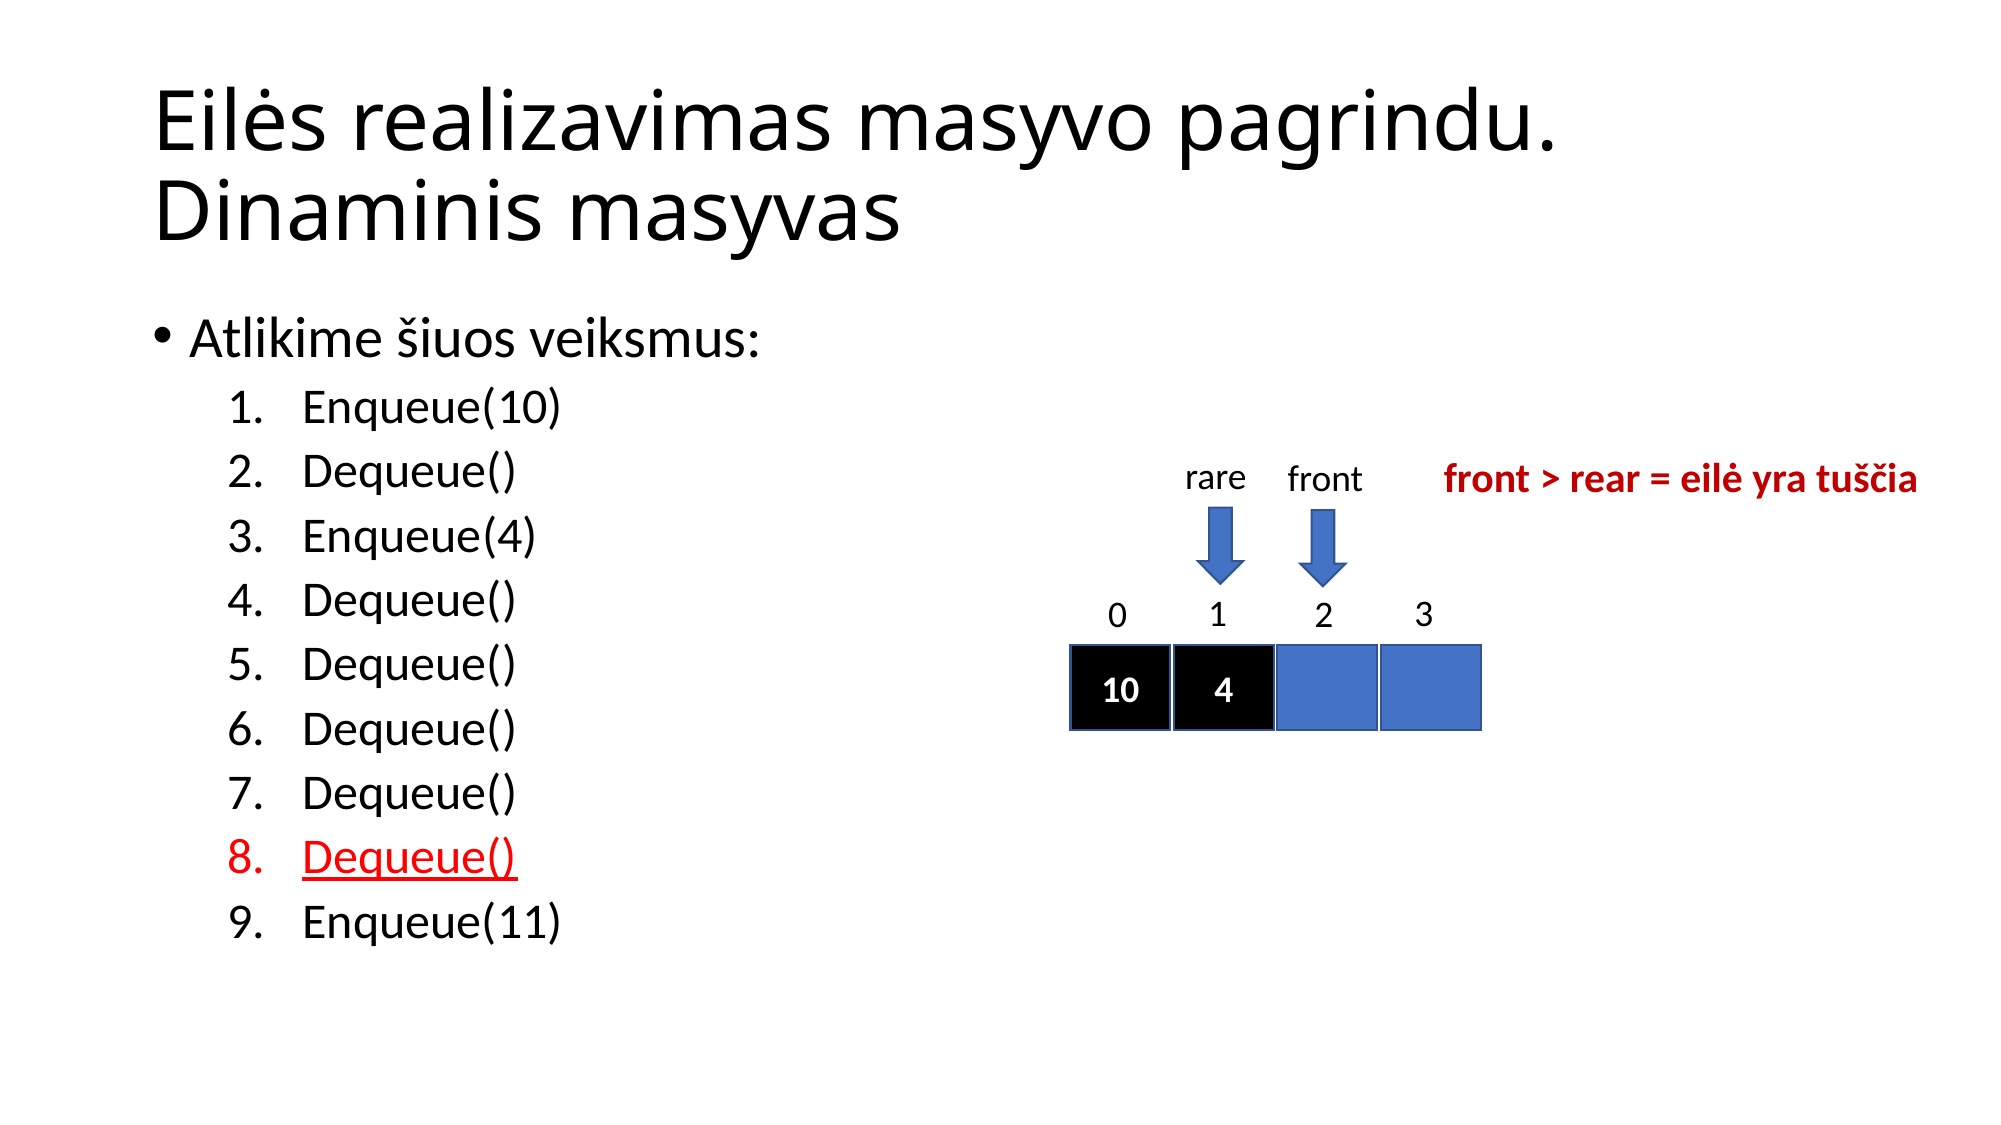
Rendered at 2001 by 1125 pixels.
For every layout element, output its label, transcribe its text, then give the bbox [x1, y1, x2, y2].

text_box front > rear = eilė yra tuščia [1429, 443, 1960, 509]
text_box rare [1170, 444, 1279, 505]
title Eilės realizavimas masyvo pagrindu. Dinaminis masyvas [137, 59, 1863, 278]
text_box 10 [1069, 644, 1171, 731]
text_box [1195, 506, 1246, 586]
text_box 4 [1173, 644, 1275, 731]
text_box [1380, 644, 1482, 731]
text_box 0 [1067, 582, 1168, 643]
text_box 2 [1273, 582, 1374, 643]
text_box [1297, 509, 1349, 588]
text_box 3 [1373, 581, 1474, 642]
text_box 1 [1167, 581, 1268, 642]
text_box [1276, 644, 1378, 731]
list Atlikime šiuos veiksmus: Enqueue(10) Dequeue() Enqueue(4) Dequeue() Dequeue() Dequeue() Dequeue() Dequeue() Enqueue(11) [137, 299, 1000, 1035]
text_box front [1272, 447, 1381, 507]
